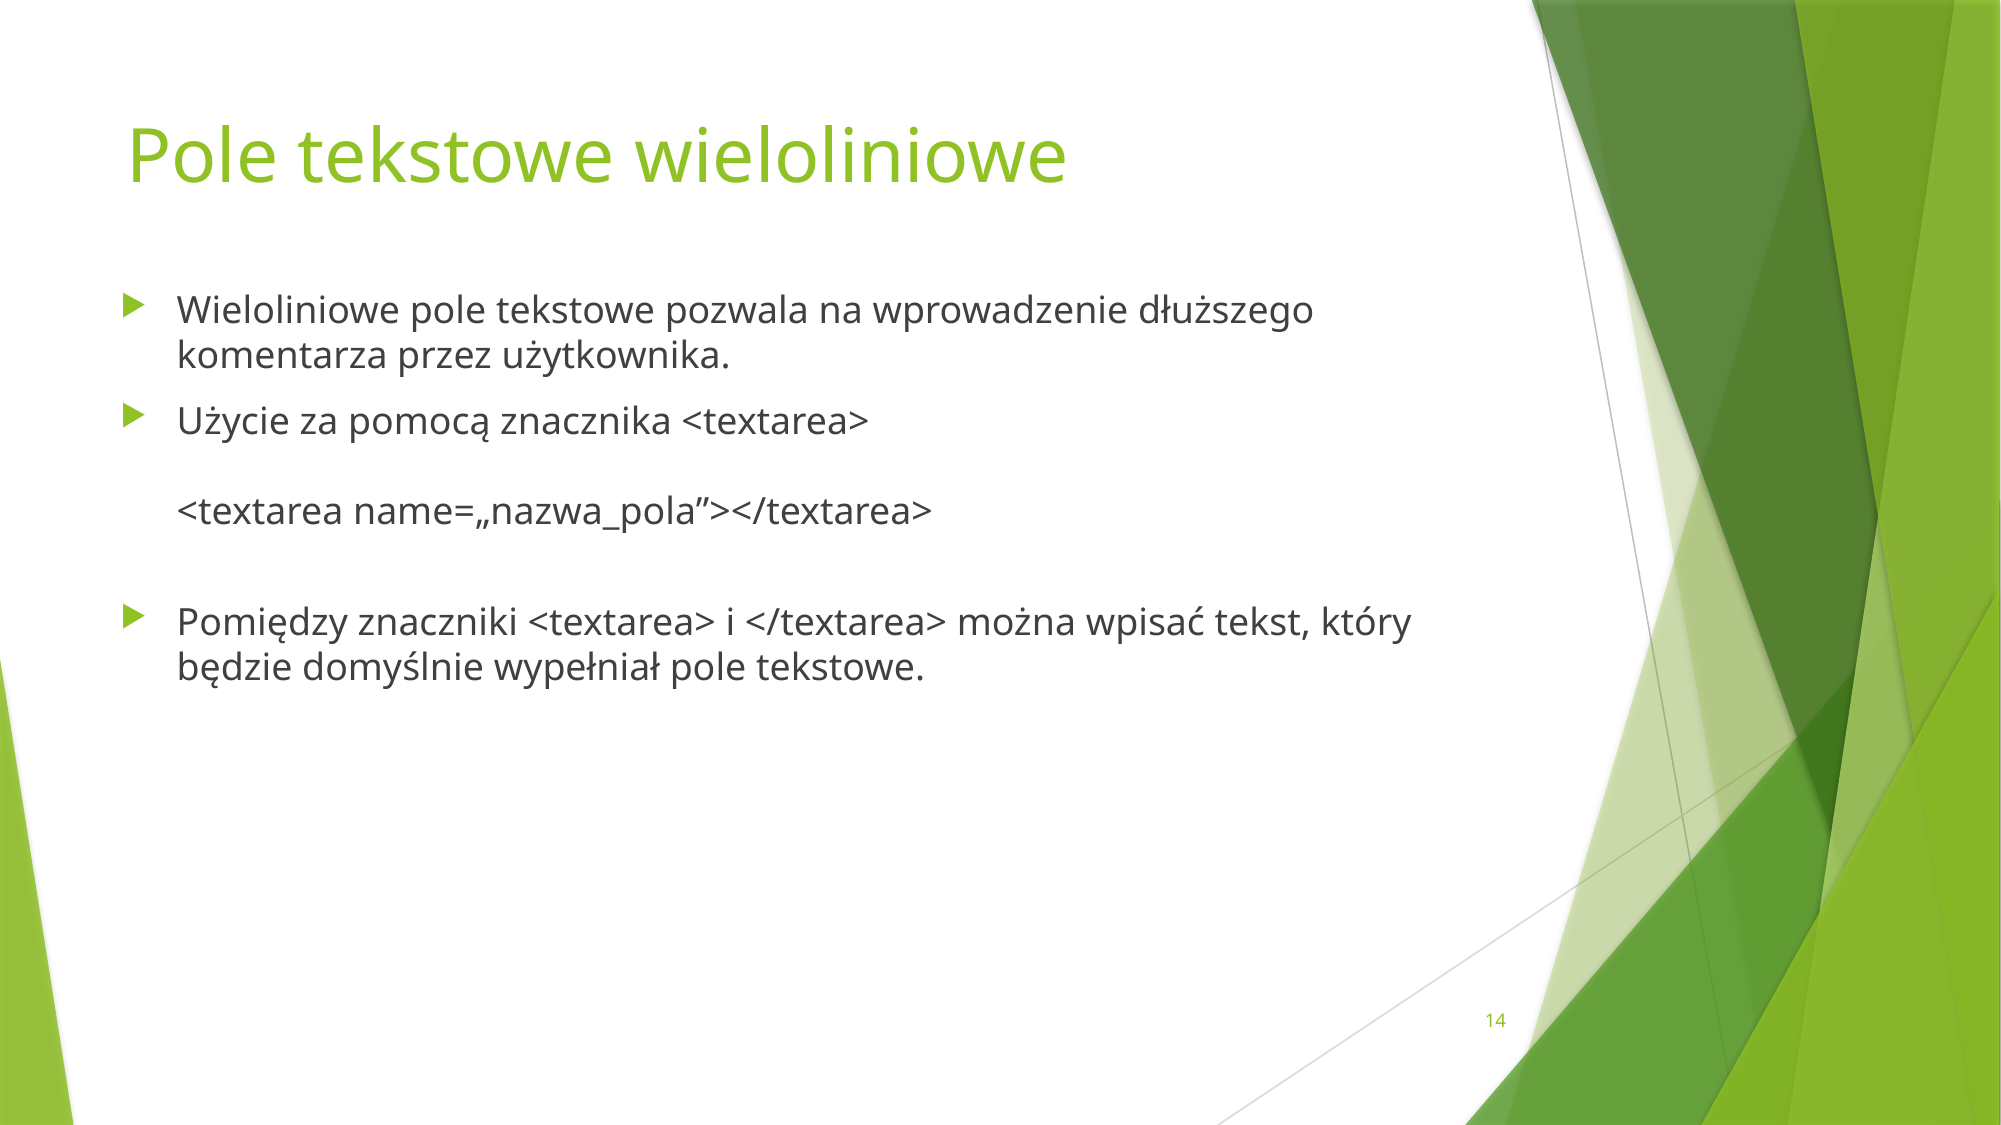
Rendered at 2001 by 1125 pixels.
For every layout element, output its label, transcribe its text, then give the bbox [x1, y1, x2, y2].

title Pole tekstowe wieloliniowe [111, 99, 1522, 317]
slide_number 14 [1409, 991, 1522, 1051]
list Wieloliniowe pole tekstowe pozwala na wprowadzenie dłuższego komentarza przez użytkownika. Użycie za pomocą znacznika <textarea> <textarea name=„nazwa_pola”></textarea> Pomiędzy znaczniki <textarea> i </textarea> można wpisać tekst, który będzie domyślnie wypełniał pole tekstowe. [105, 278, 1490, 1094]
